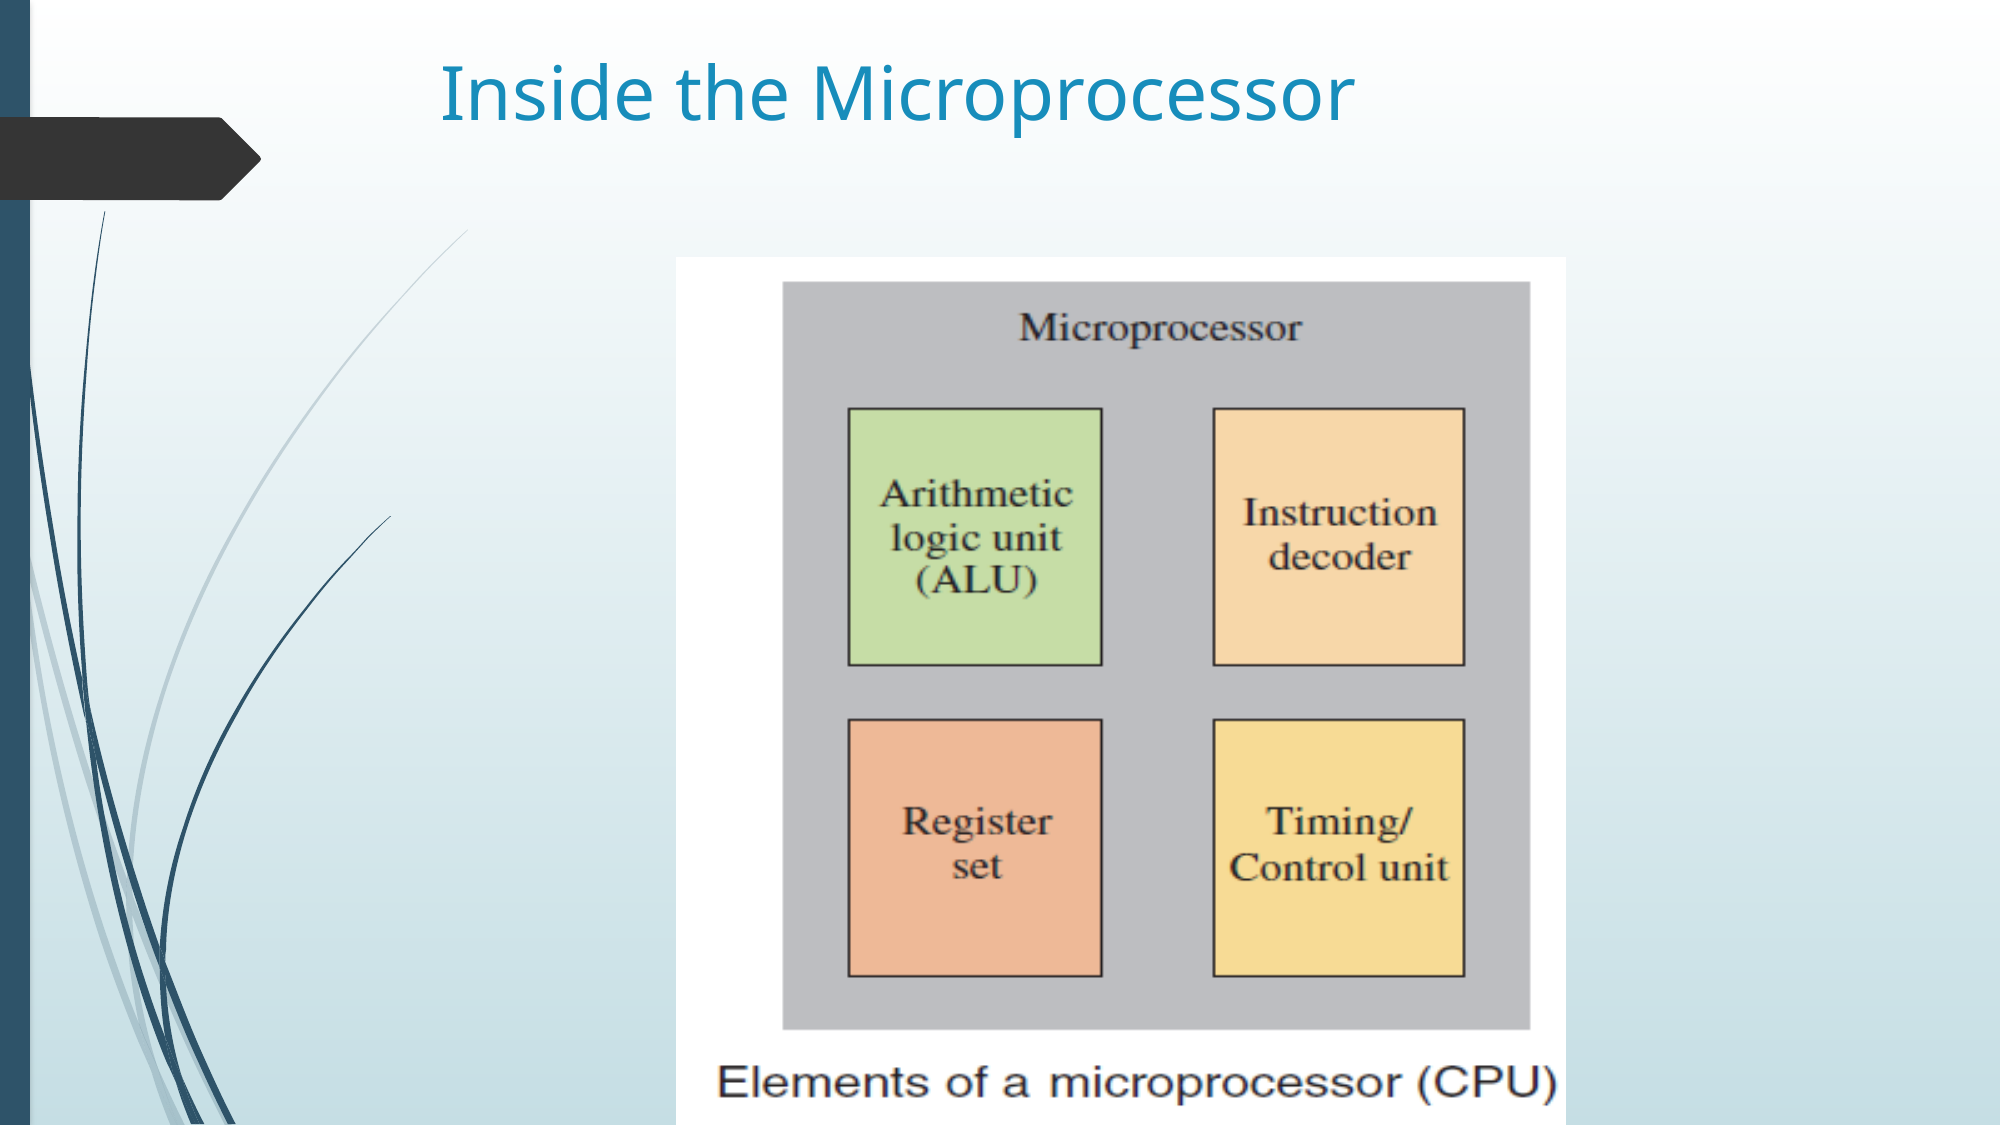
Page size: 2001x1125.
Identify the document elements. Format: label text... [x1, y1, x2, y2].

title Inside the Microprocessor [425, 38, 1888, 218]
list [675, 257, 1566, 1125]
